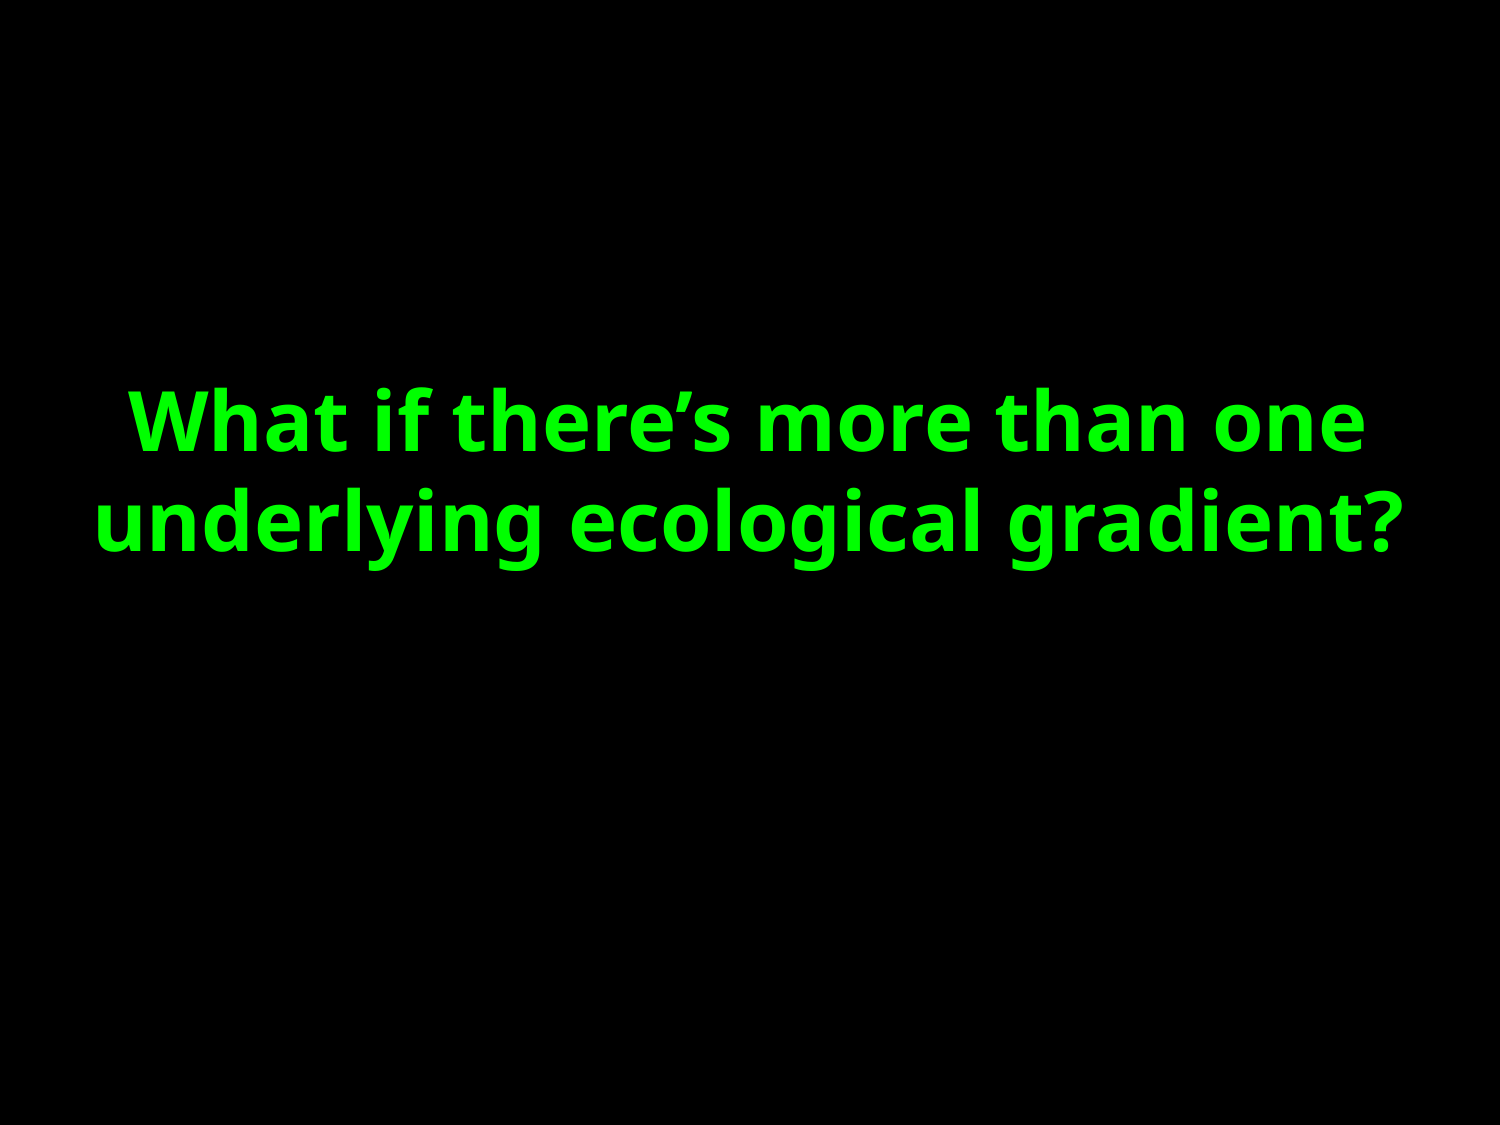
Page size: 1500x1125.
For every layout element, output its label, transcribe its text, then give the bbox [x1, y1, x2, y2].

title What if there’s more than one underlying ecological gradient? [13, 374, 1485, 562]
